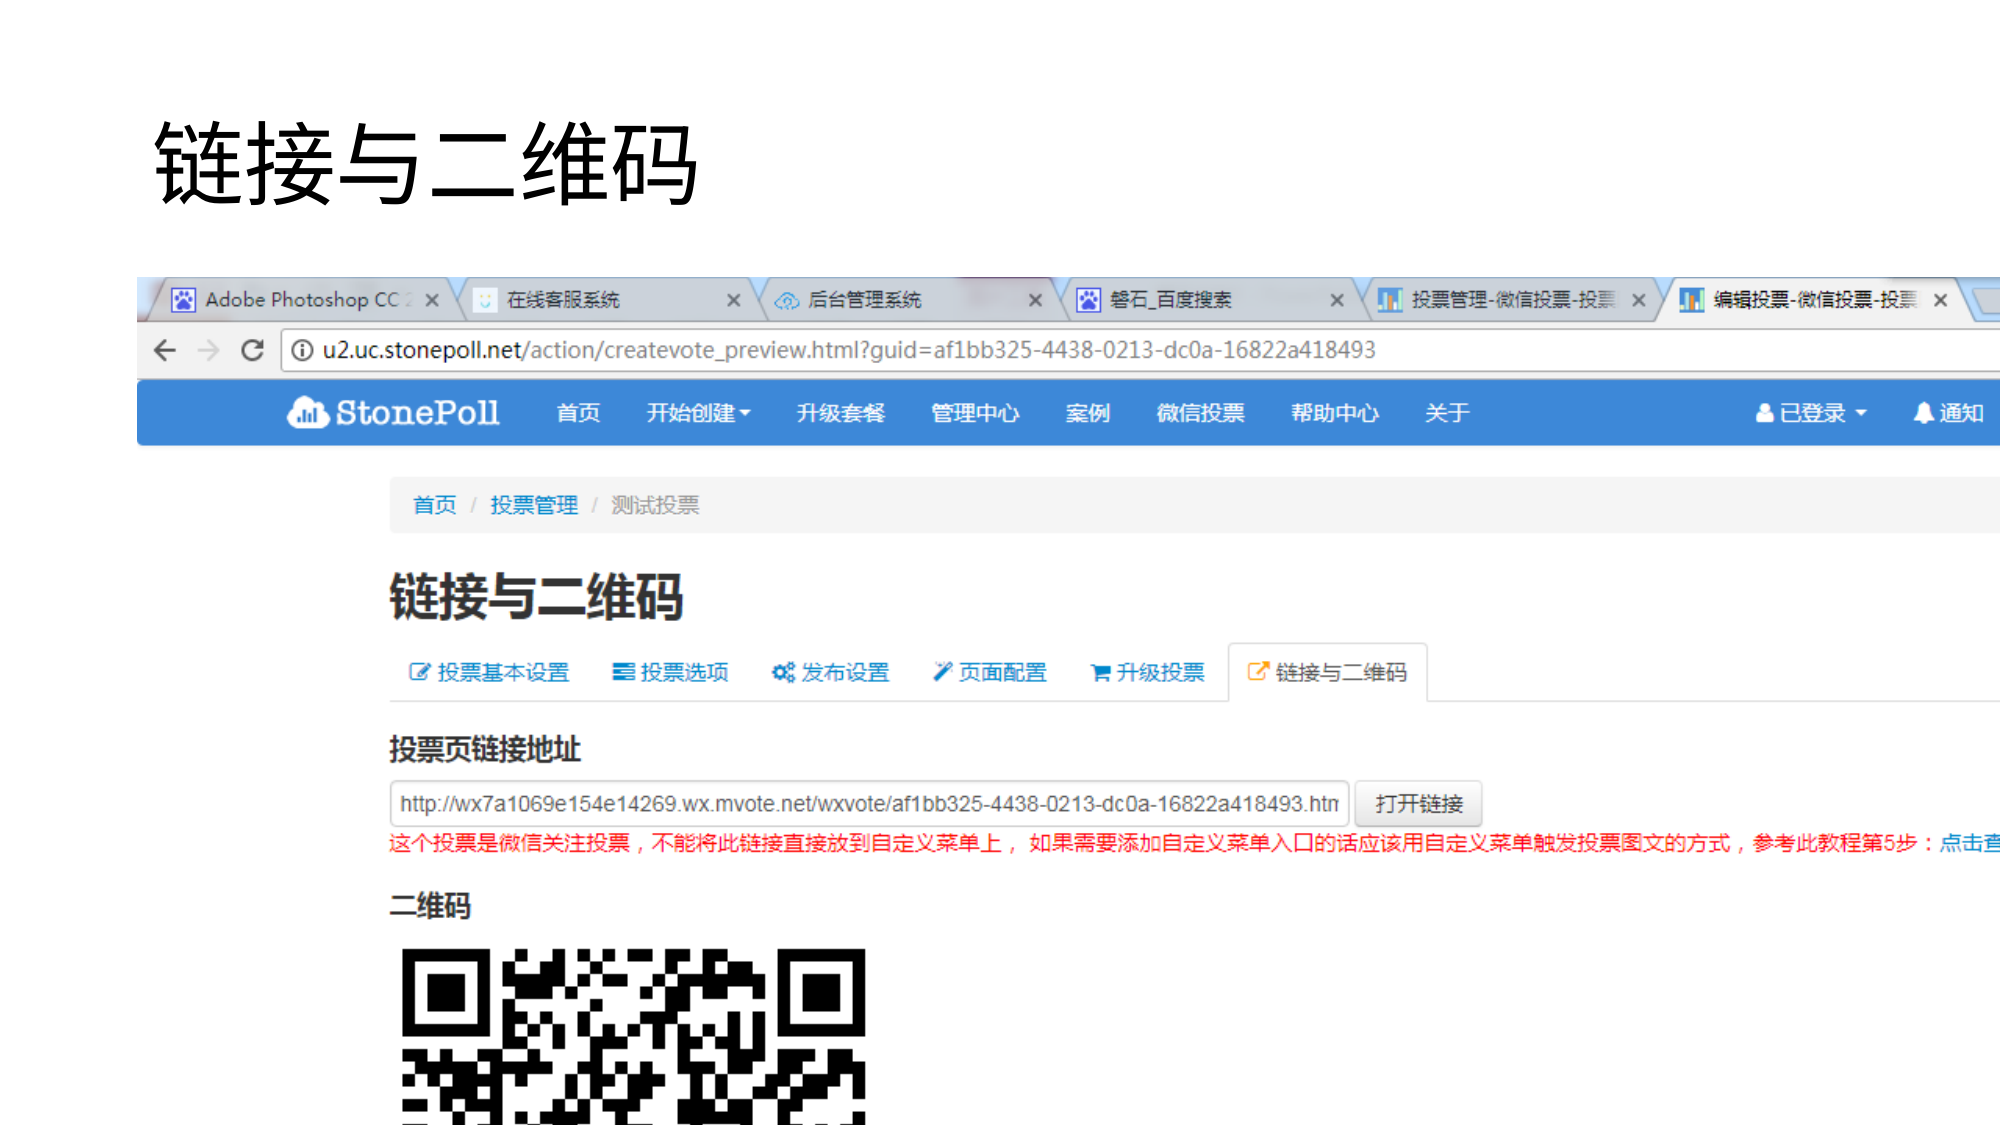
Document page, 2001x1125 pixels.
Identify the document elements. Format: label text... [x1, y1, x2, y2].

title 链接与二维码 [137, 59, 1863, 277]
picture [137, 277, 2000, 1125]
